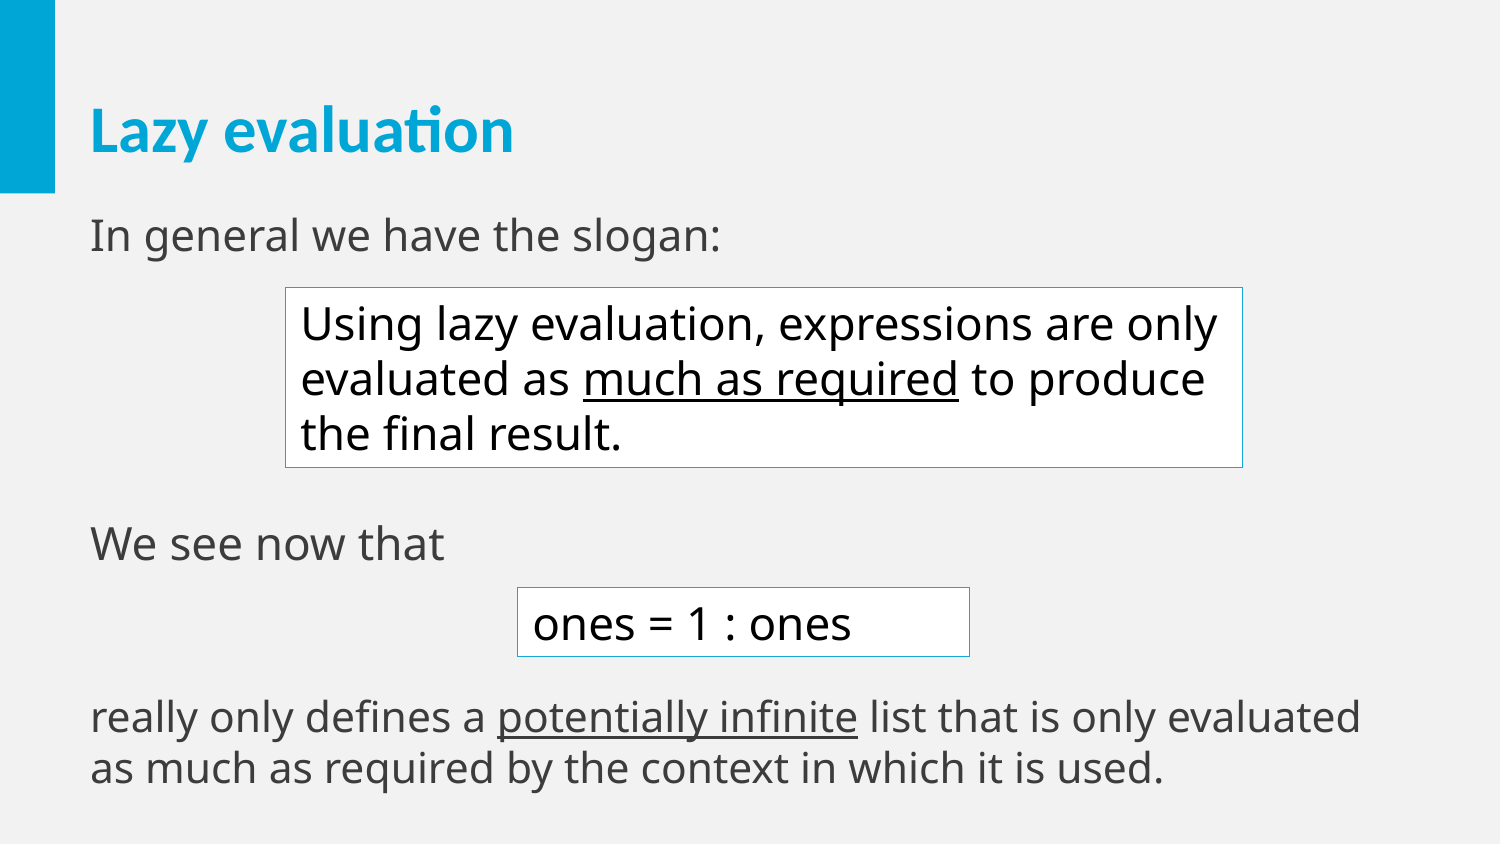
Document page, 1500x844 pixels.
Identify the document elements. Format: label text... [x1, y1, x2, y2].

text_box really only defines a potentially infinite list that is only evaluated as much as required by the context in which it is used. [74, 682, 1425, 844]
text_box We see now that [74, 506, 744, 587]
text_box ones = 1 : ones [517, 587, 970, 657]
text_box Using lazy evaluation, expressions are only evaluated as much as required to produce the final result. [285, 287, 1243, 468]
title Lazy evaluation [75, 33, 1425, 218]
list In general we have the slogan: [75, 199, 744, 280]
